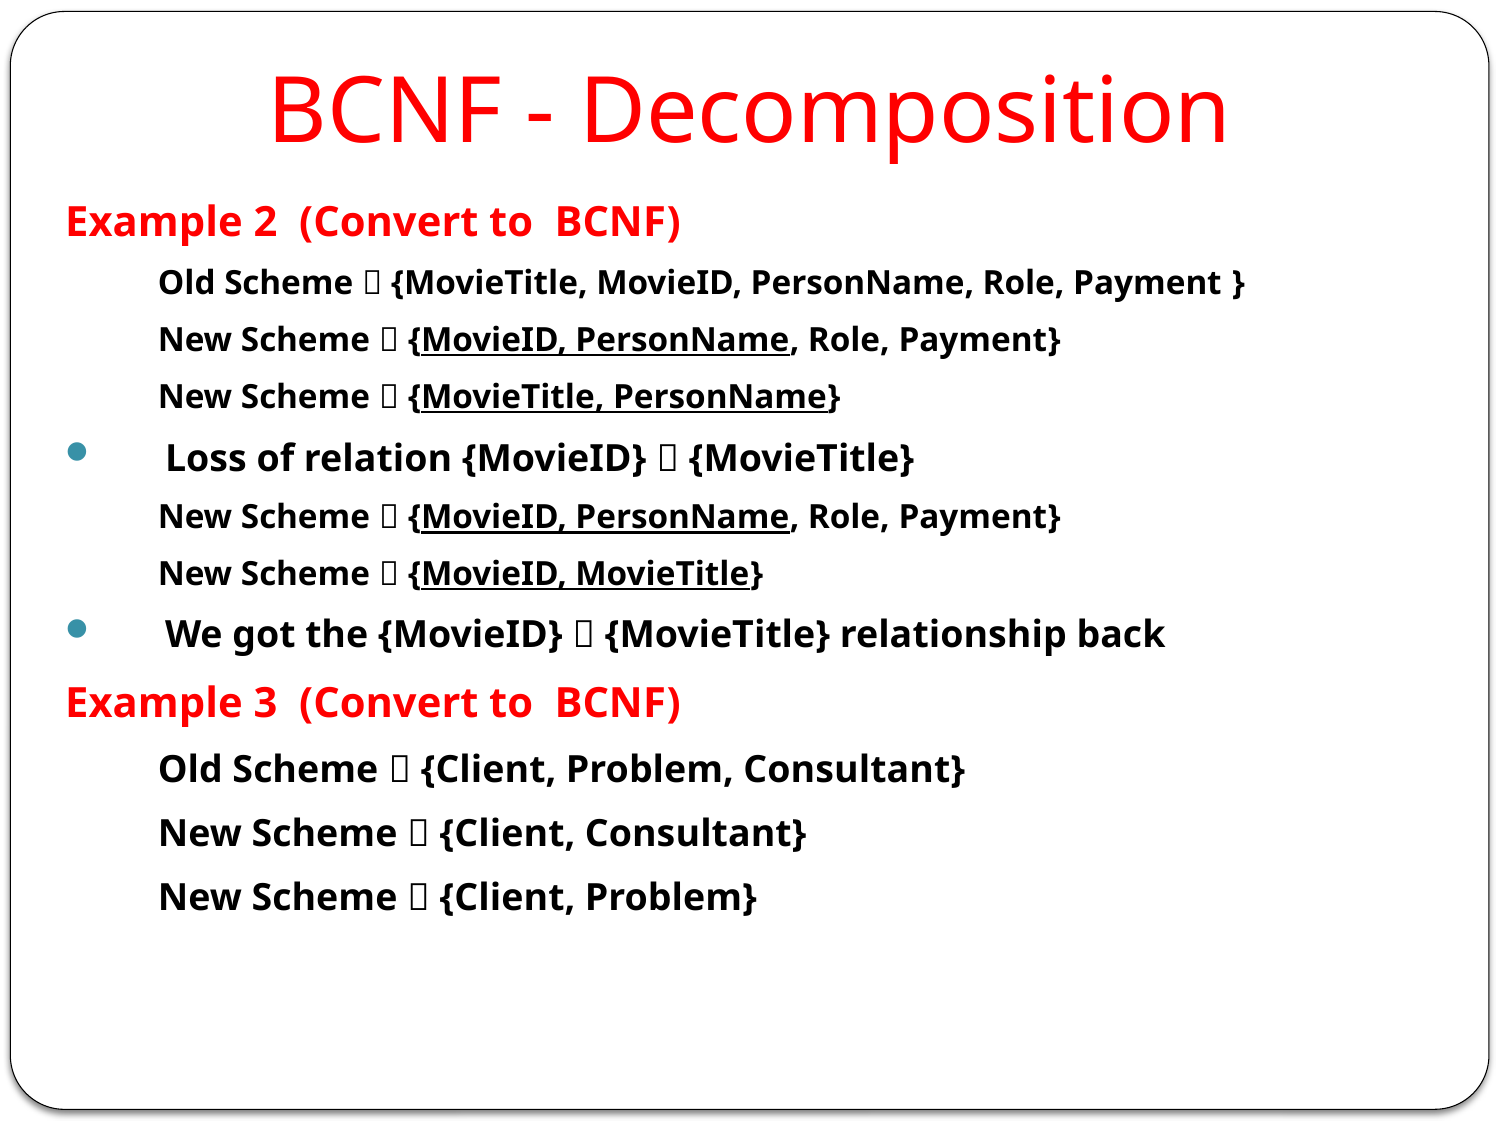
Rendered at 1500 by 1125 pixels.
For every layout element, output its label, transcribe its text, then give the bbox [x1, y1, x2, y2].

list Example 2 (Convert to BCNF) Old Scheme  {MovieTitle, MovieID, PersonName, Role, Payment } New Scheme  {MovieID, PersonName, Role, Payment} New Scheme  {MovieTitle, PersonName} Loss of relation {MovieID}  {MovieTitle} New Scheme  {MovieID, PersonName, Role, Payment} New Scheme  {MovieID, MovieTitle} We got the {MovieID}  {MovieTitle} relationship back Example 3 (Convert to BCNF) Old Scheme  {Client, Problem, Consultant} New Scheme  {Client, Consultant} New Scheme  {Client, Problem} [49, 187, 1463, 1038]
text_box BCNF - Decomposition [112, 12, 1388, 200]
